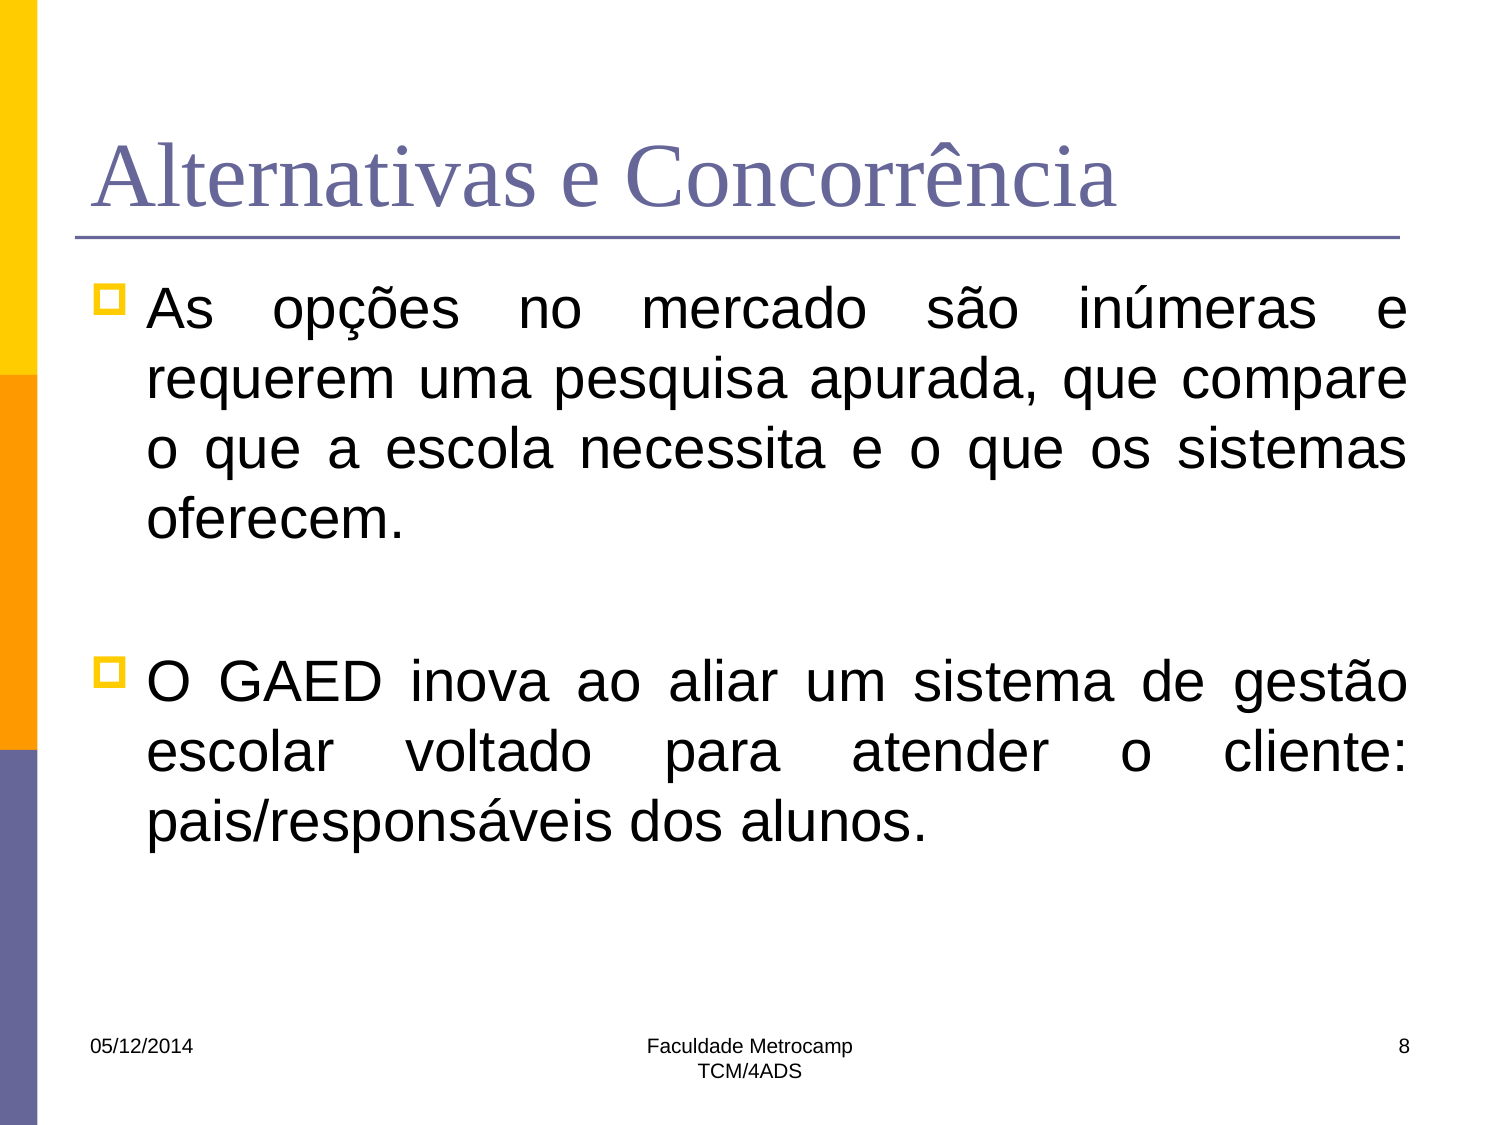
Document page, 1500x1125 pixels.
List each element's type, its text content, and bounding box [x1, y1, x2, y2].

list As opções no mercado são inúmeras e requerem uma pesquisa apurada, que compare o que a escola necessita e o que os sistemas oferecem. O GAED inova ao aliar um sistema de gestão escolar voltado para atender o cliente: pais/responsáveis dos alunos. [74, 262, 1426, 1006]
footer Faculdade Metrocamp TCM/4ADS [512, 1024, 988, 1101]
slide_number 8 [1074, 1024, 1426, 1101]
title Alternativas e Concorrência [74, 45, 1426, 233]
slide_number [74, 1024, 426, 1101]
